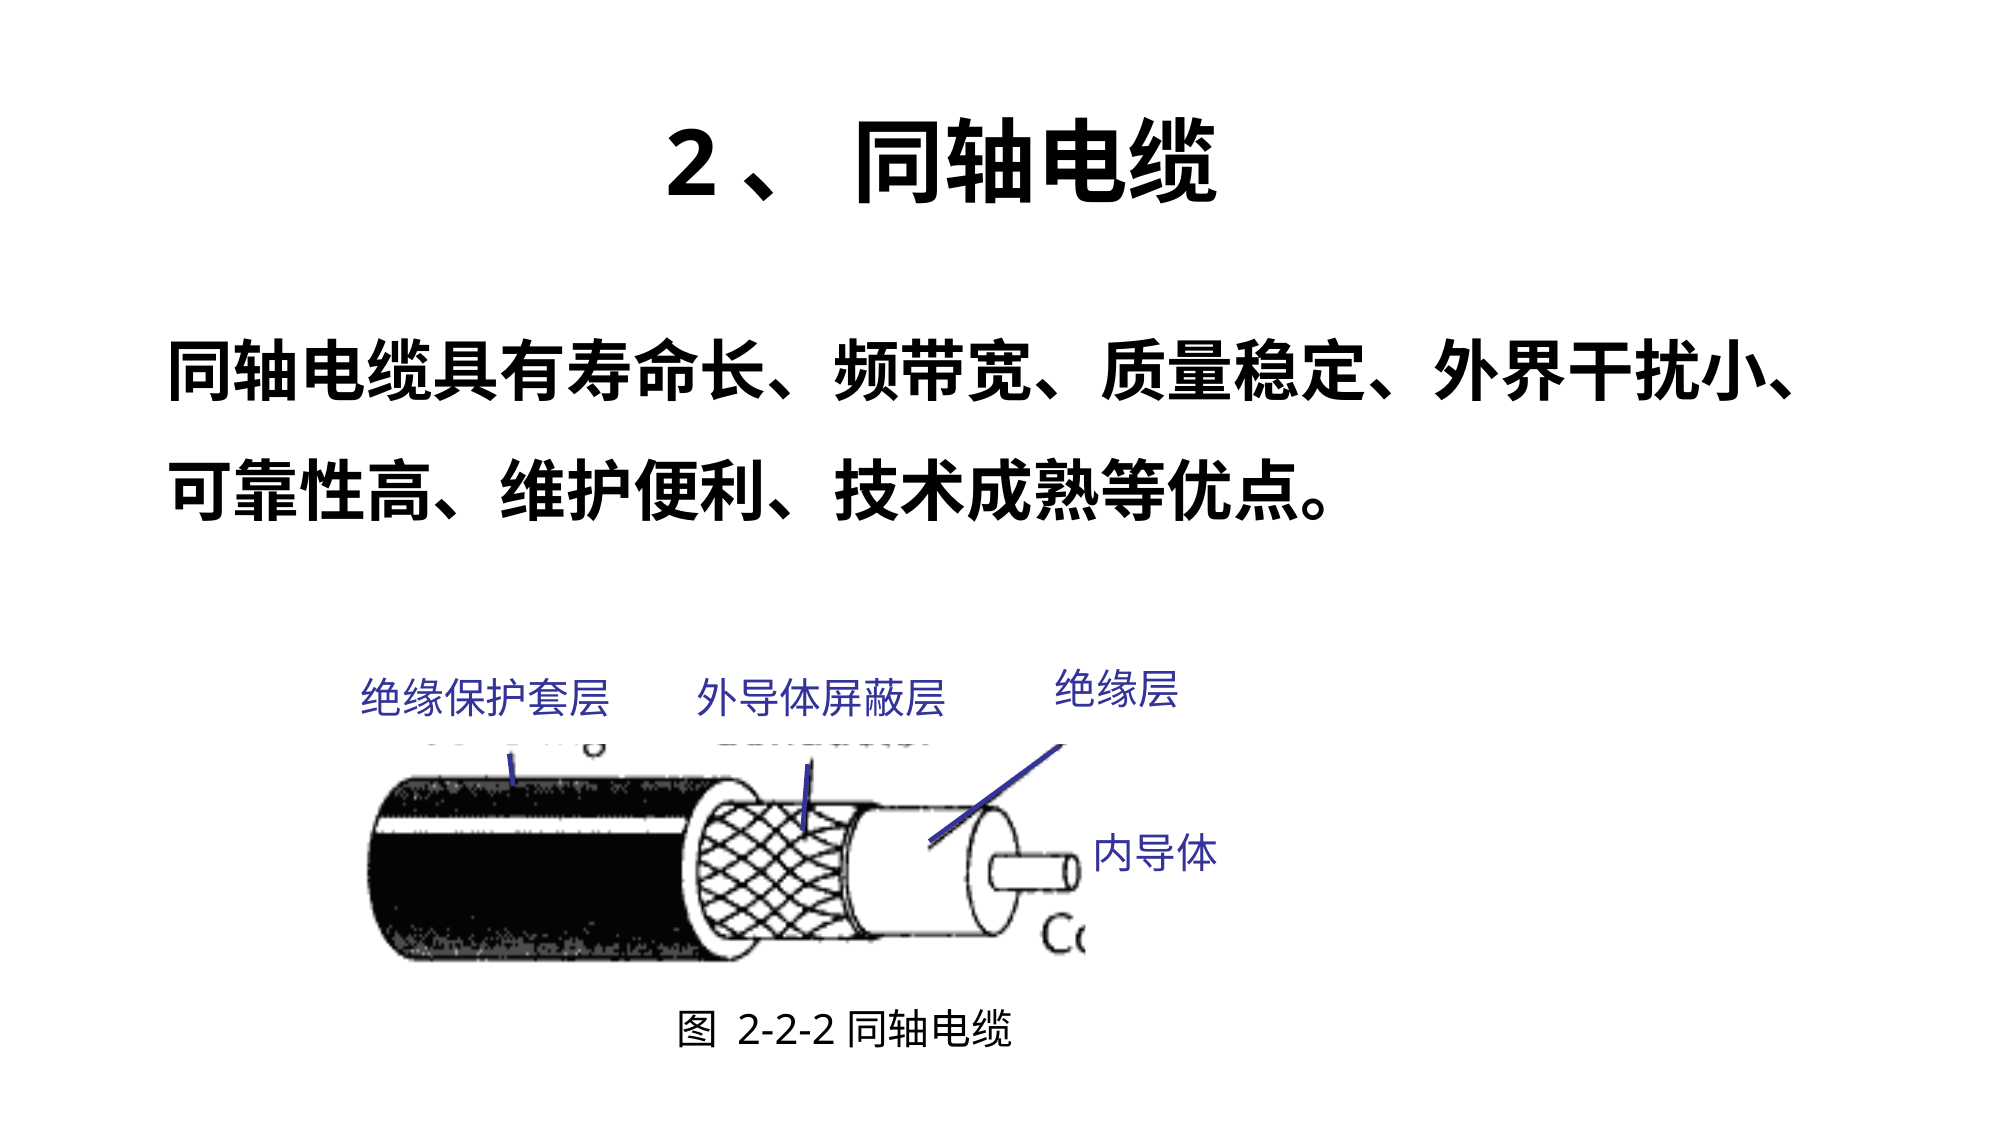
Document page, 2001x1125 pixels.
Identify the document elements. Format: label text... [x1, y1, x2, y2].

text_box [319, 655, 1283, 971]
text_box 同轴电缆具有寿命长、频带宽、质量稳定、外界干扰小、可靠性高、维护便利、技术成熟等优点。 [151, 281, 1798, 536]
text_box 图 2-2-2同轴电缆 [660, 995, 1029, 1061]
title 2、 同轴电缆 [80, 56, 1806, 275]
